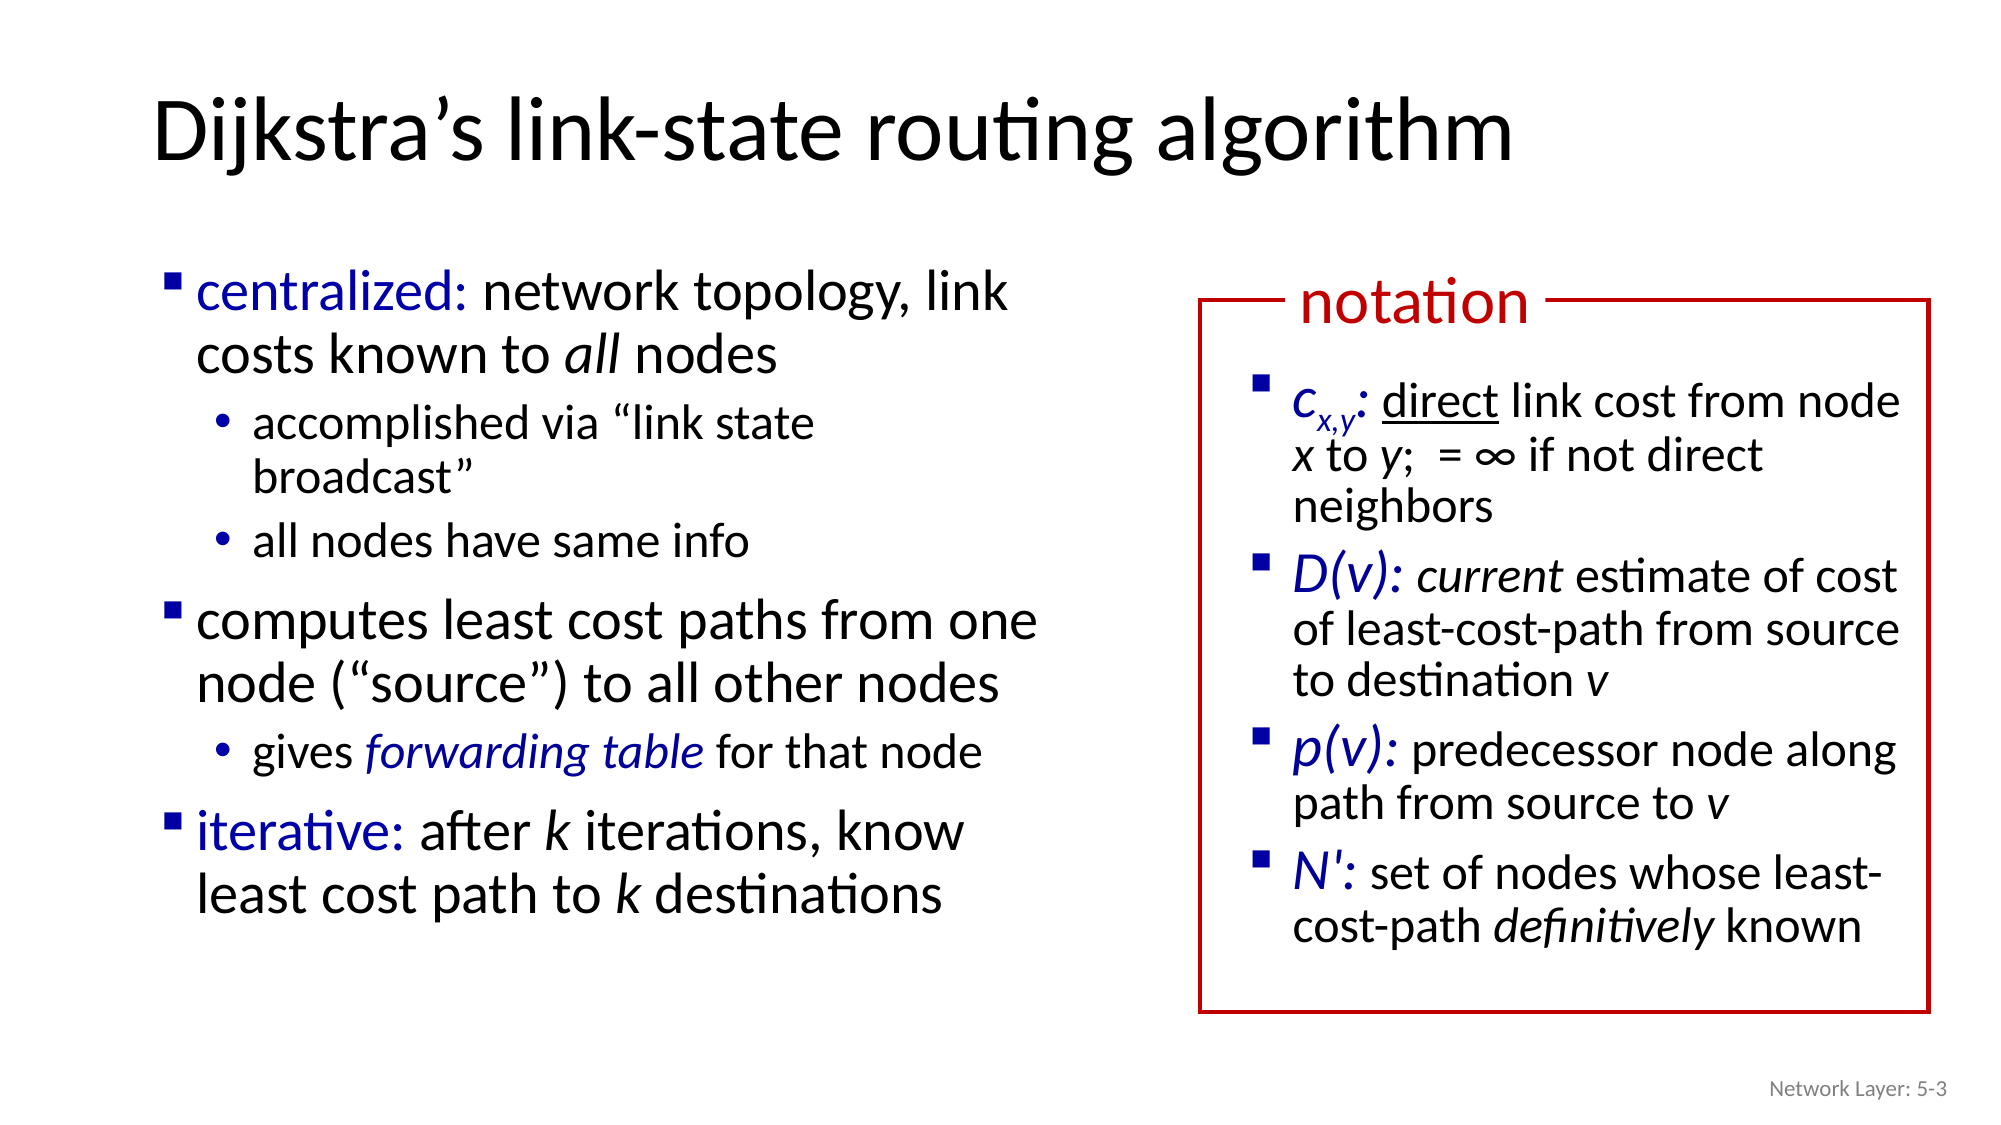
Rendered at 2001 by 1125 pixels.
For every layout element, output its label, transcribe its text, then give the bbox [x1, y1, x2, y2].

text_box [1199, 249, 1929, 1051]
title Dijkstra’s link-state routing algorithm [137, 57, 1752, 204]
text_box centralized: network topology, link costs known to all nodes accomplished via “link state broadcast” all nodes have same info computes least cost paths from one node (“source”) to all other nodes gives forwarding table for that node iterative: after k iterations, know least cost path to k destinations [123, 252, 1060, 1058]
slide_number Network Layer: 5-3 [1512, 1056, 1963, 1117]
